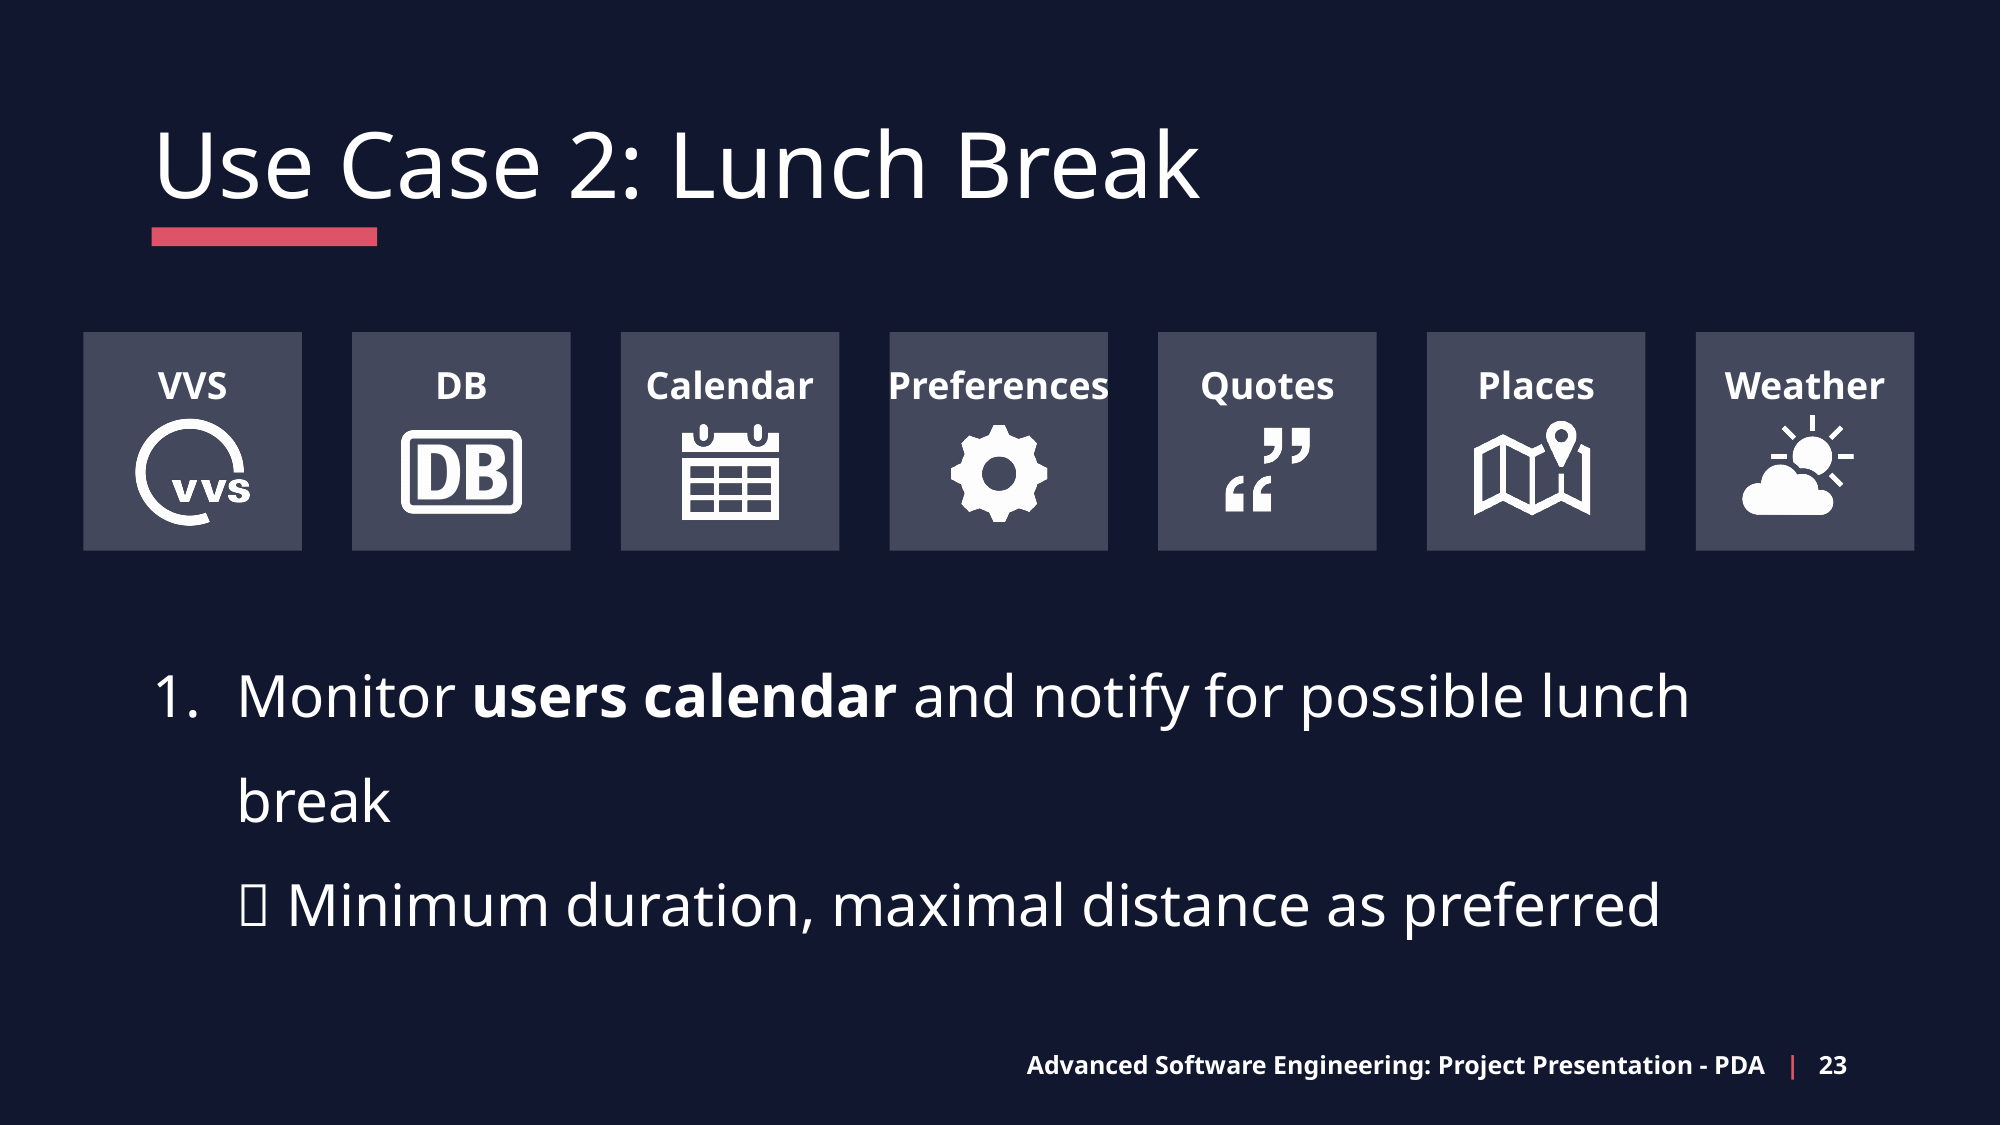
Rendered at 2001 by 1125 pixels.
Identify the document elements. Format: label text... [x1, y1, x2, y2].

text_box DB [352, 332, 571, 551]
picture [661, 403, 799, 541]
text_box Advanced Software Engineering: Project Presentation - PDA | 23 [137, 1042, 1863, 1103]
picture [1734, 401, 1862, 530]
text_box Preferences [889, 332, 1108, 551]
text_box Use Case 2: Lunch Break [137, 59, 1863, 278]
text_box Quotes [1158, 332, 1377, 551]
text_box Places [1426, 332, 1646, 551]
text_box Calendar [620, 332, 840, 551]
picture [134, 416, 251, 528]
picture [930, 405, 1067, 542]
picture [1208, 410, 1327, 530]
text_box Weather [1695, 332, 1915, 551]
picture [401, 429, 522, 515]
text_box Monitor users calendar and notify for possible lunch break  Minimum duration, maximal distance as preferred [137, 616, 1863, 1012]
text_box VVS [83, 332, 302, 551]
picture [1462, 398, 1602, 538]
